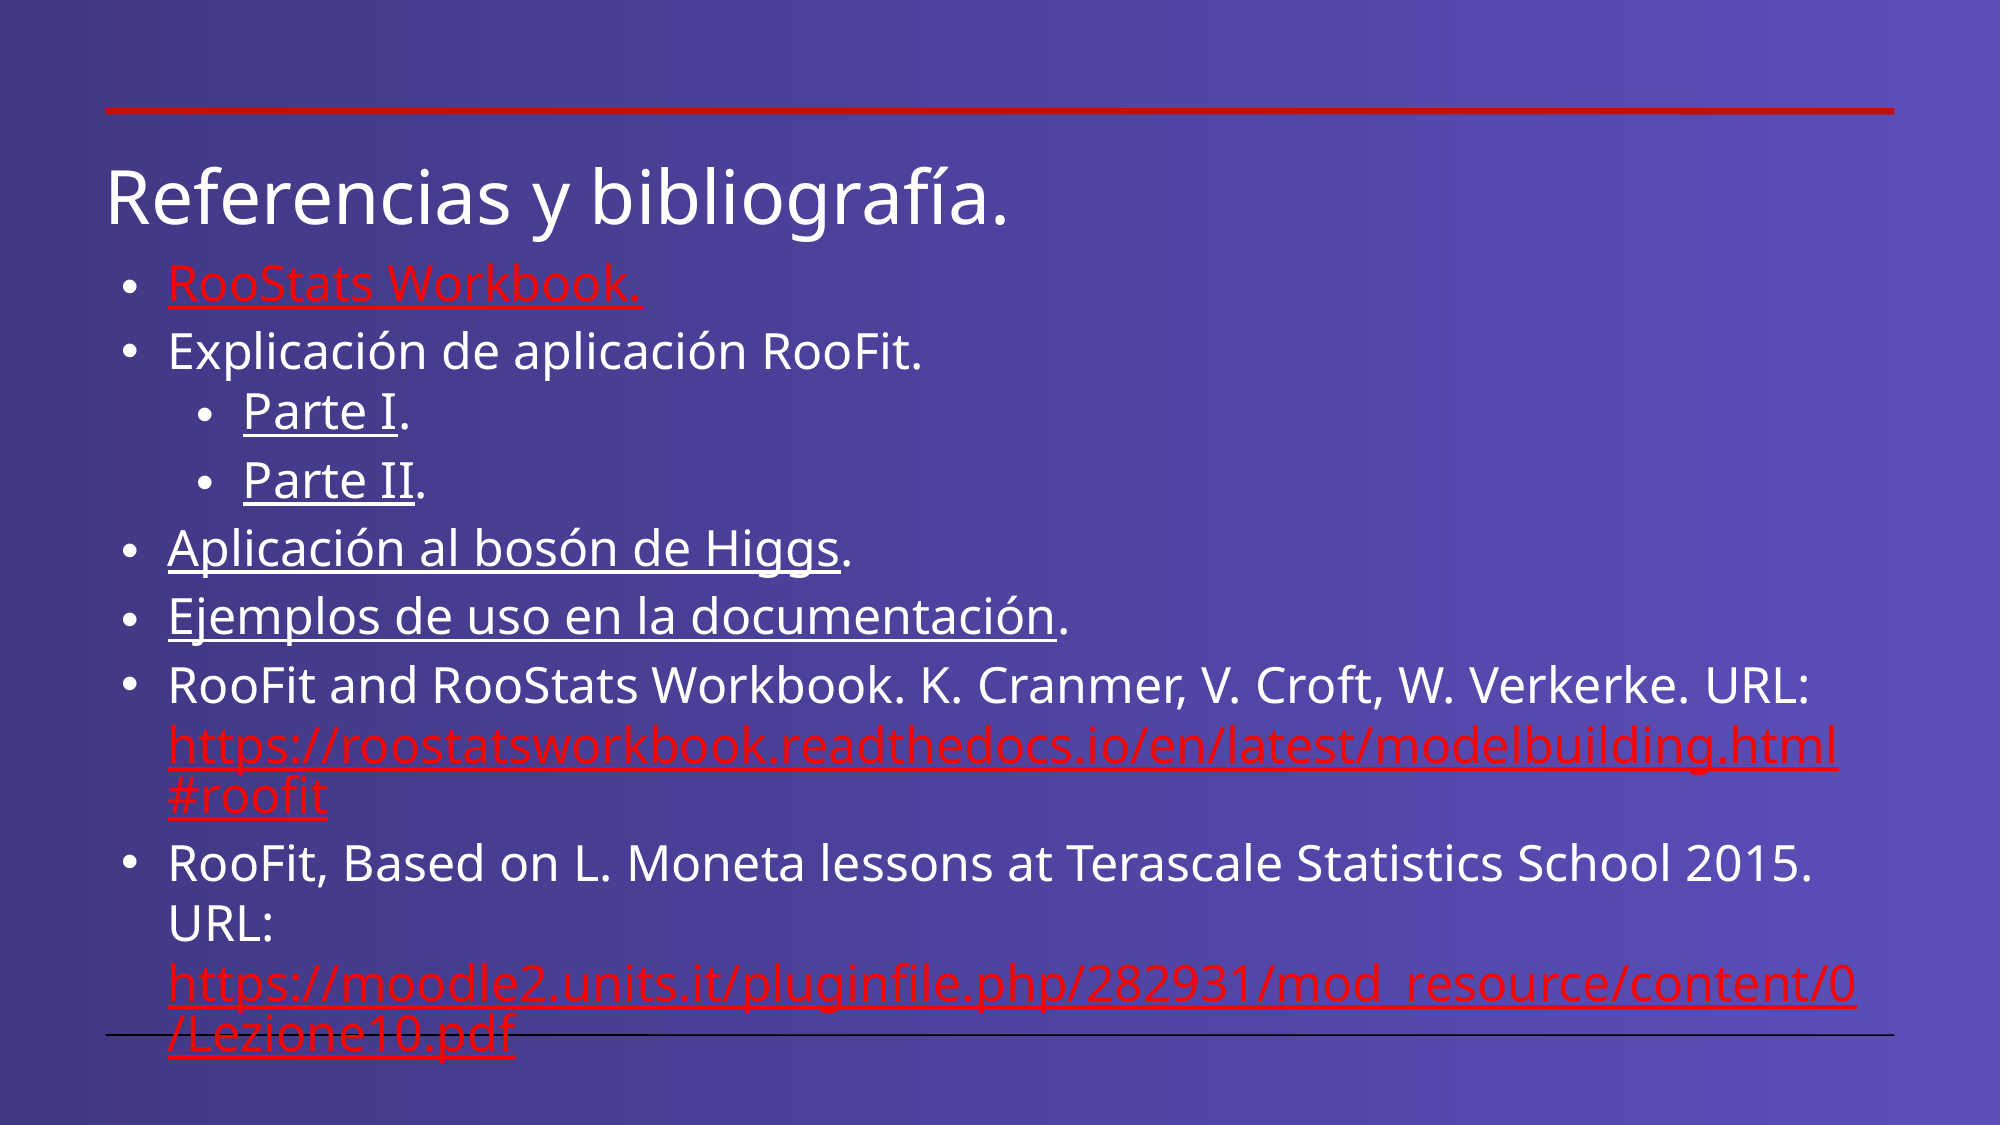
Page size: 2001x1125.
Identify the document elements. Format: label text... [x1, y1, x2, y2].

text_box RooStats Workbook. Explicación de aplicación RooFit. Parte I. Parte II. Aplicación al bosón de Higgs. Ejemplos de uso en la documentación. RooFit and RooStats Workbook. K. Cranmer, V. Croft, W. Verkerke. URL: https://roostatsworkbook.readthedocs.io/en/latest/modelbuilding.html#roofit RooFit, Based on L. Moneta lessons at Terascale Statistics School 2015. URL: https://moodle2.units.it/pluginfile.php/282931/mod_resource/content/0/Lezione10.pdf [106, 244, 1881, 1082]
title Referencias y bibliografía. [90, 156, 1894, 333]
